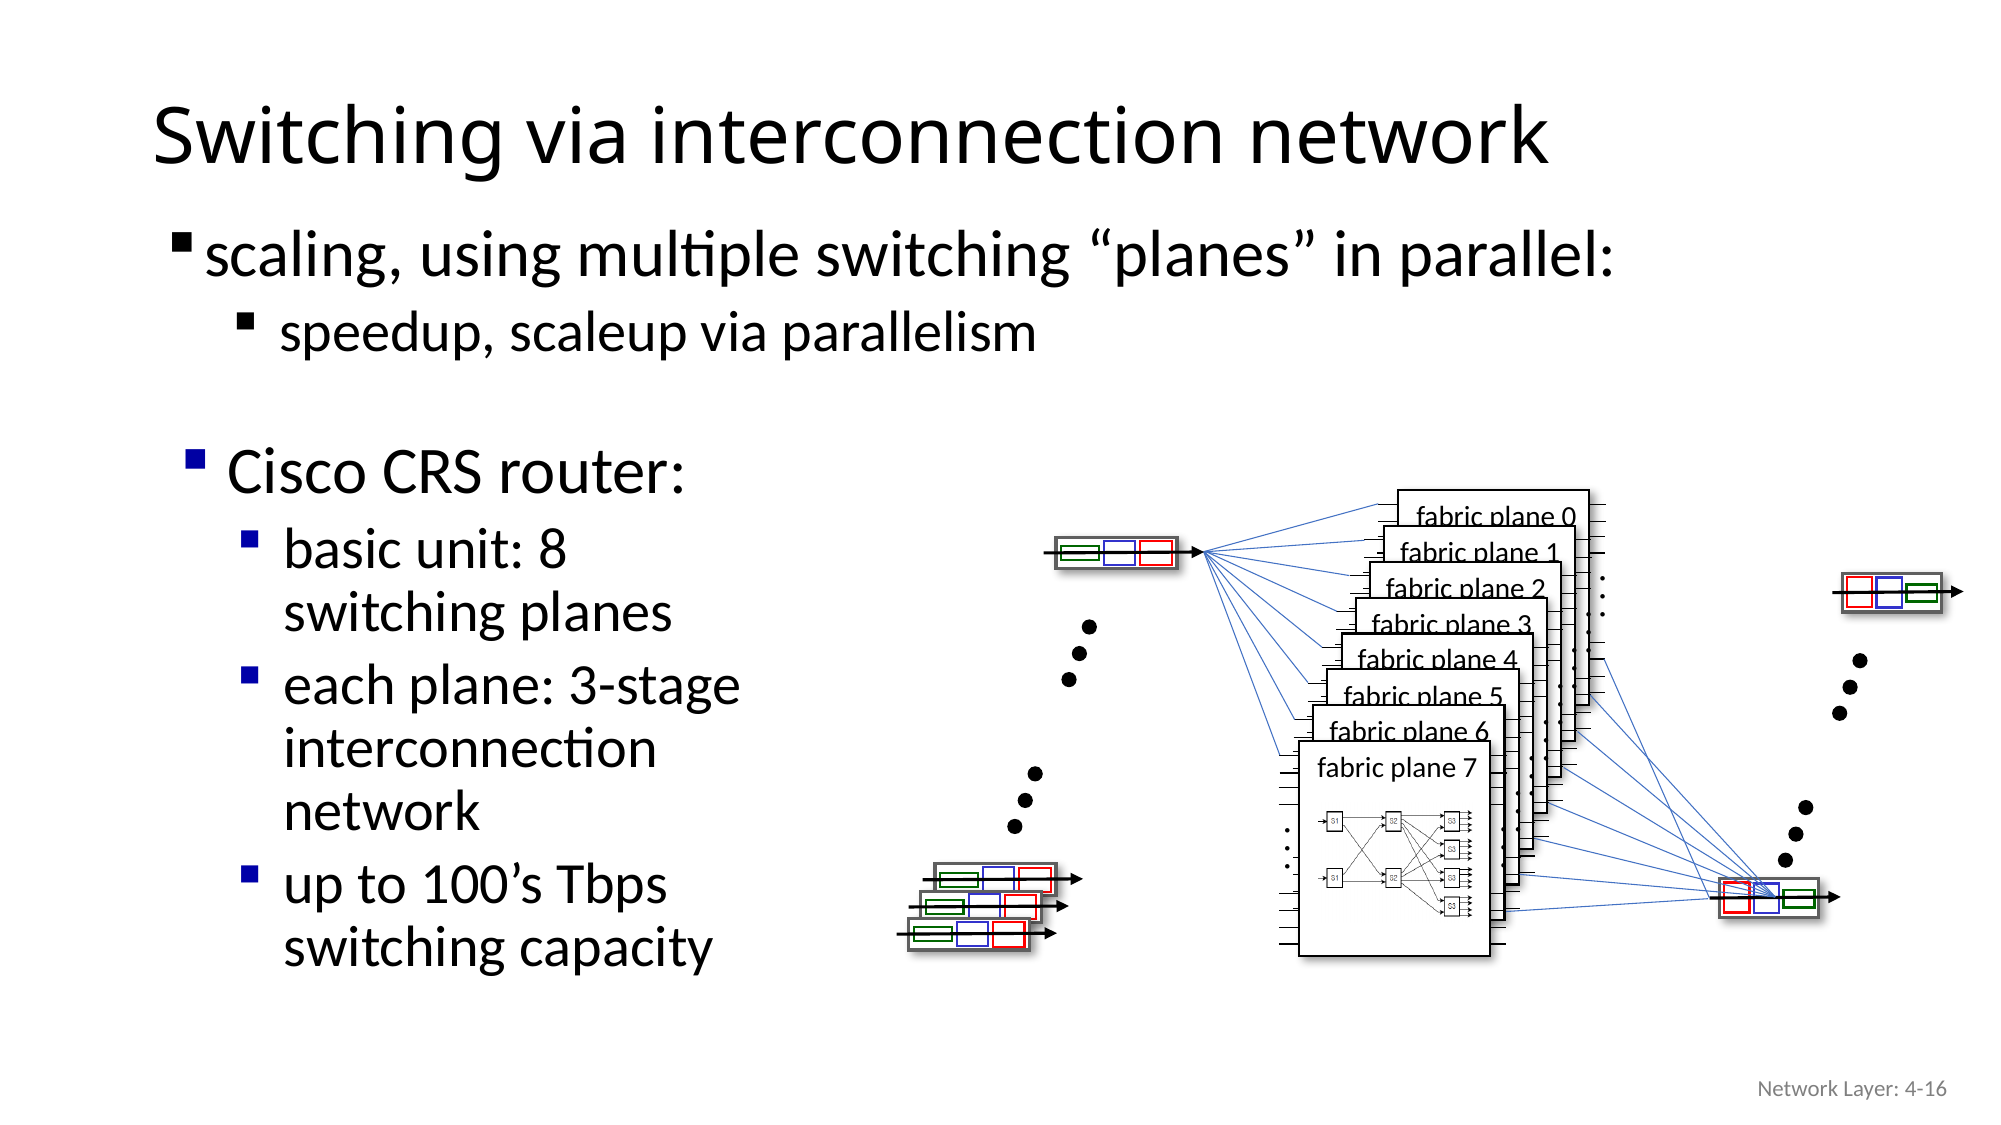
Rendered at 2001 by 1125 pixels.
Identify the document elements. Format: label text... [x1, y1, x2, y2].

text_box Cisco CRS router: basic unit: 8 switching planes each plane: 3-stage interconnection network up to 100’s Tbps switching capacity [154, 428, 813, 1014]
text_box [896, 490, 1964, 957]
title Switching via interconnection network [137, 65, 1863, 213]
list scaling, using multiple switching “planes” in parallel: speedup, scaleup via parallelism [151, 211, 1888, 380]
slide_number Network Layer: 4-16 [1512, 1056, 1963, 1117]
picture [1318, 802, 1473, 923]
